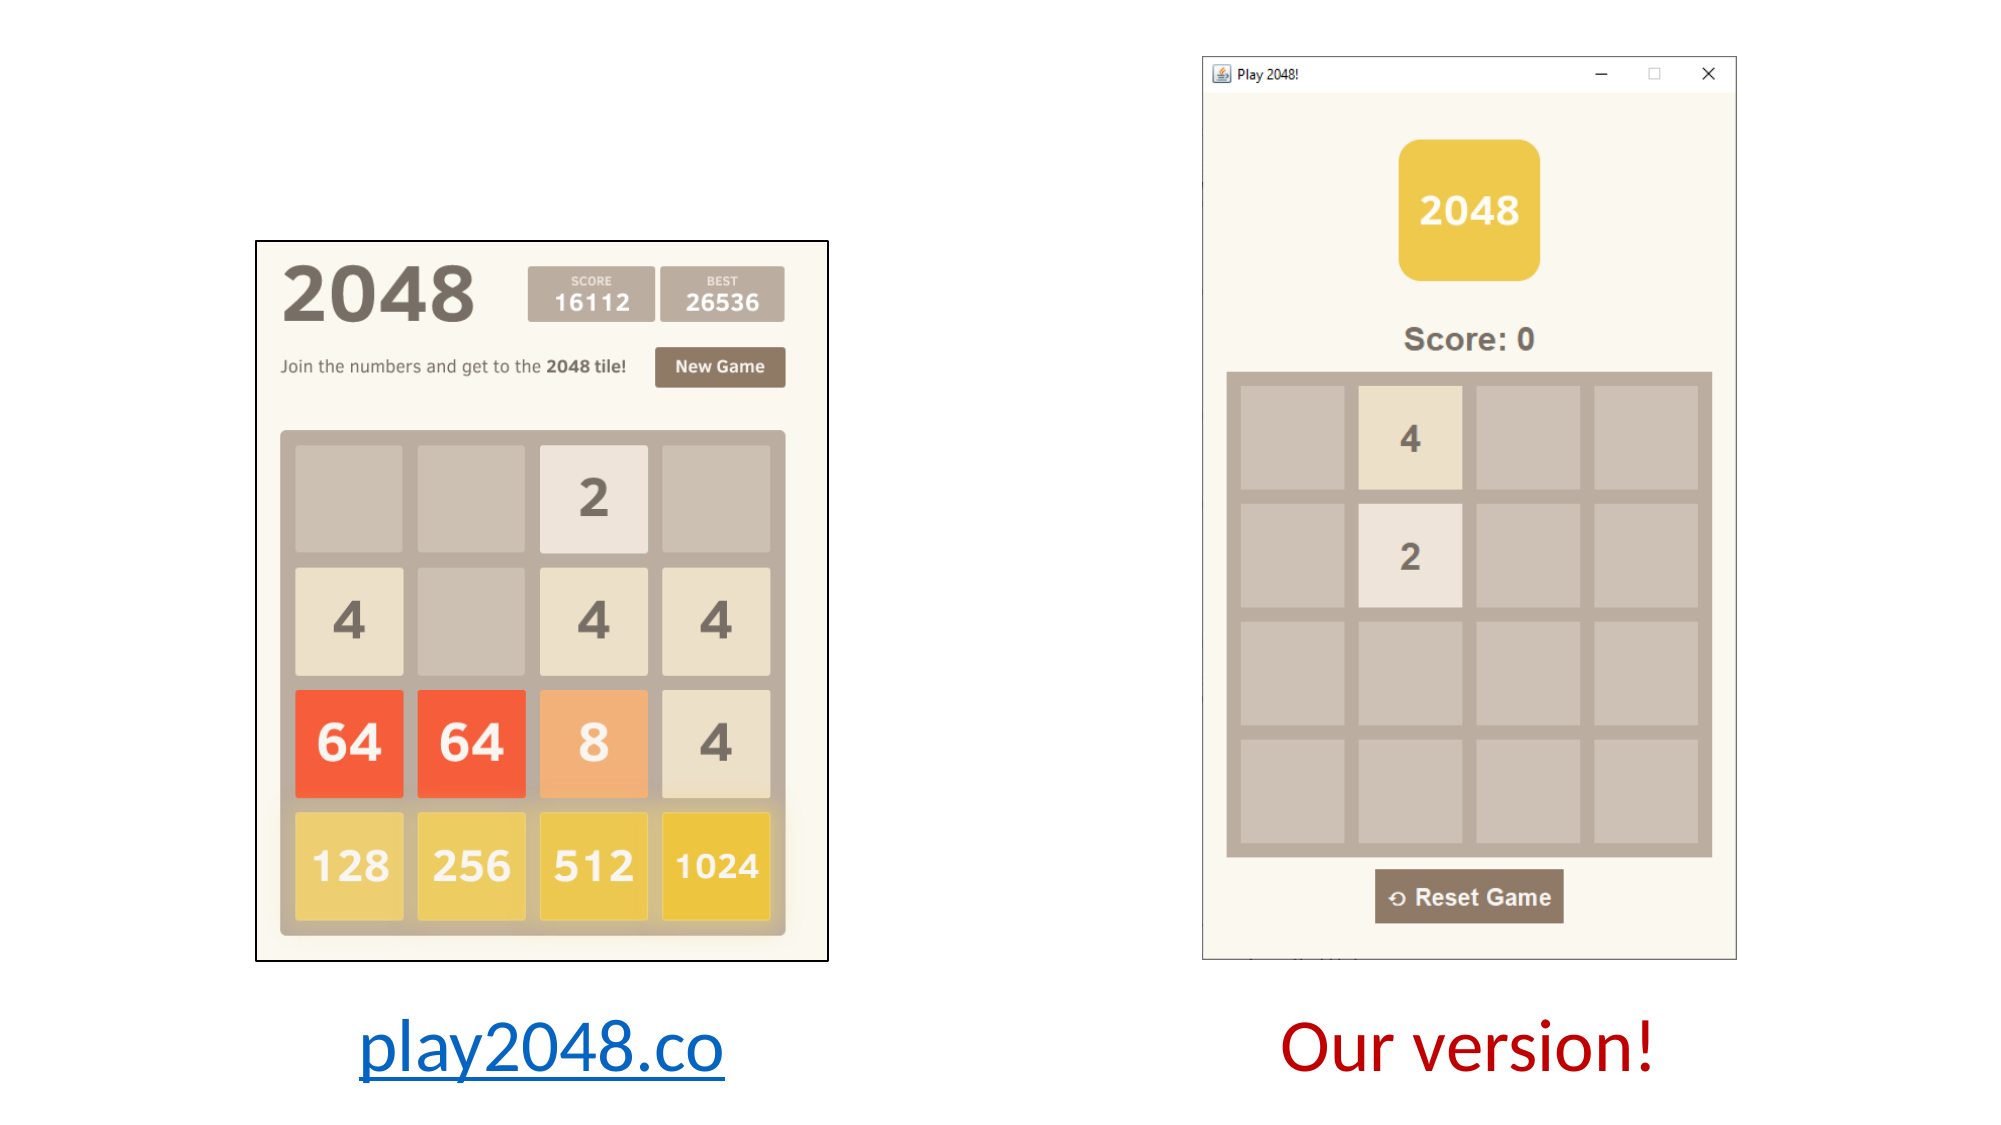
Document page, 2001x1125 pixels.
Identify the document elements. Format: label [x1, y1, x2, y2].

text_box [1202, 56, 1737, 1096]
text_box [257, 241, 827, 1096]
